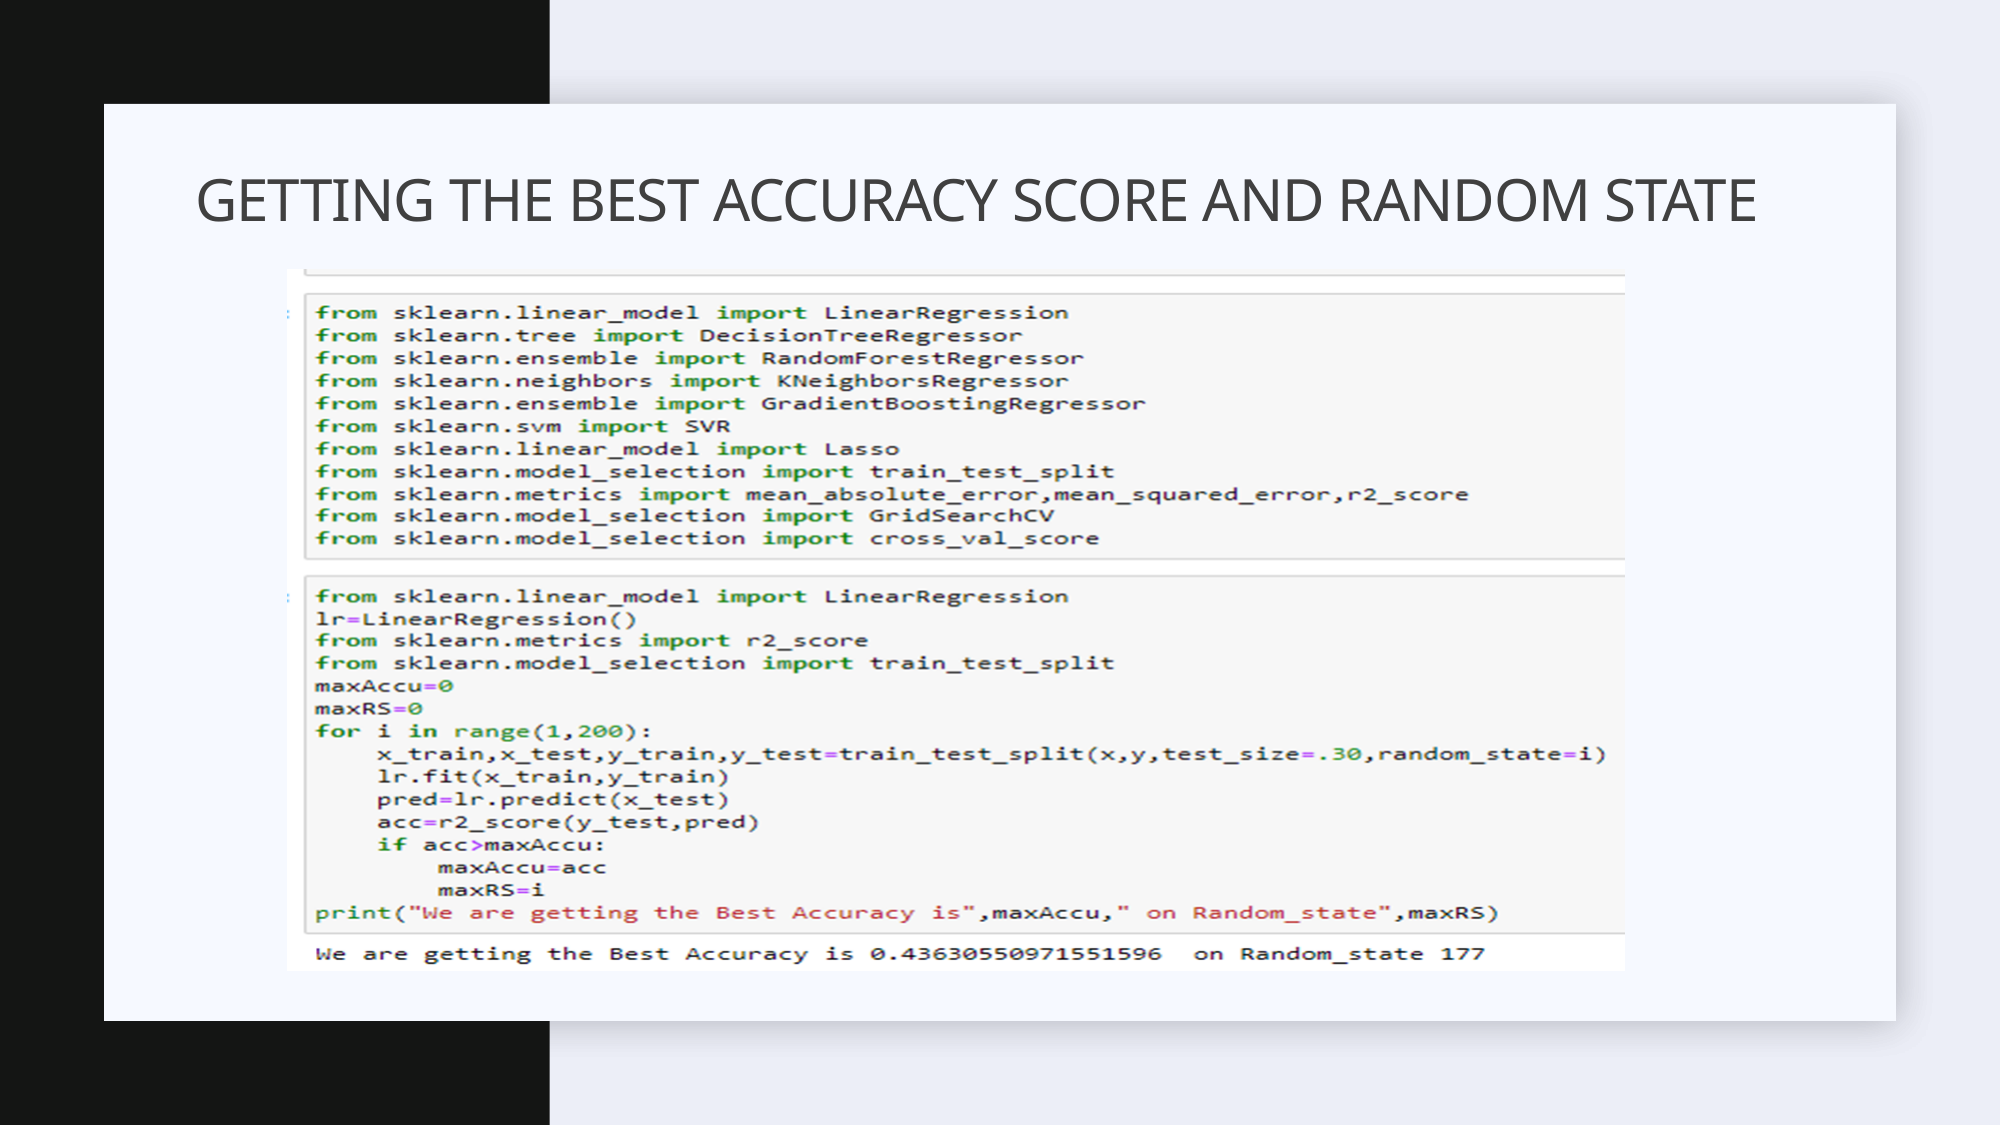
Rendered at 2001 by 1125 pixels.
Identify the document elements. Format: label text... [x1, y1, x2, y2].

title Getting the best accuracy score and random state [180, 154, 1830, 251]
picture [286, 268, 1625, 971]
